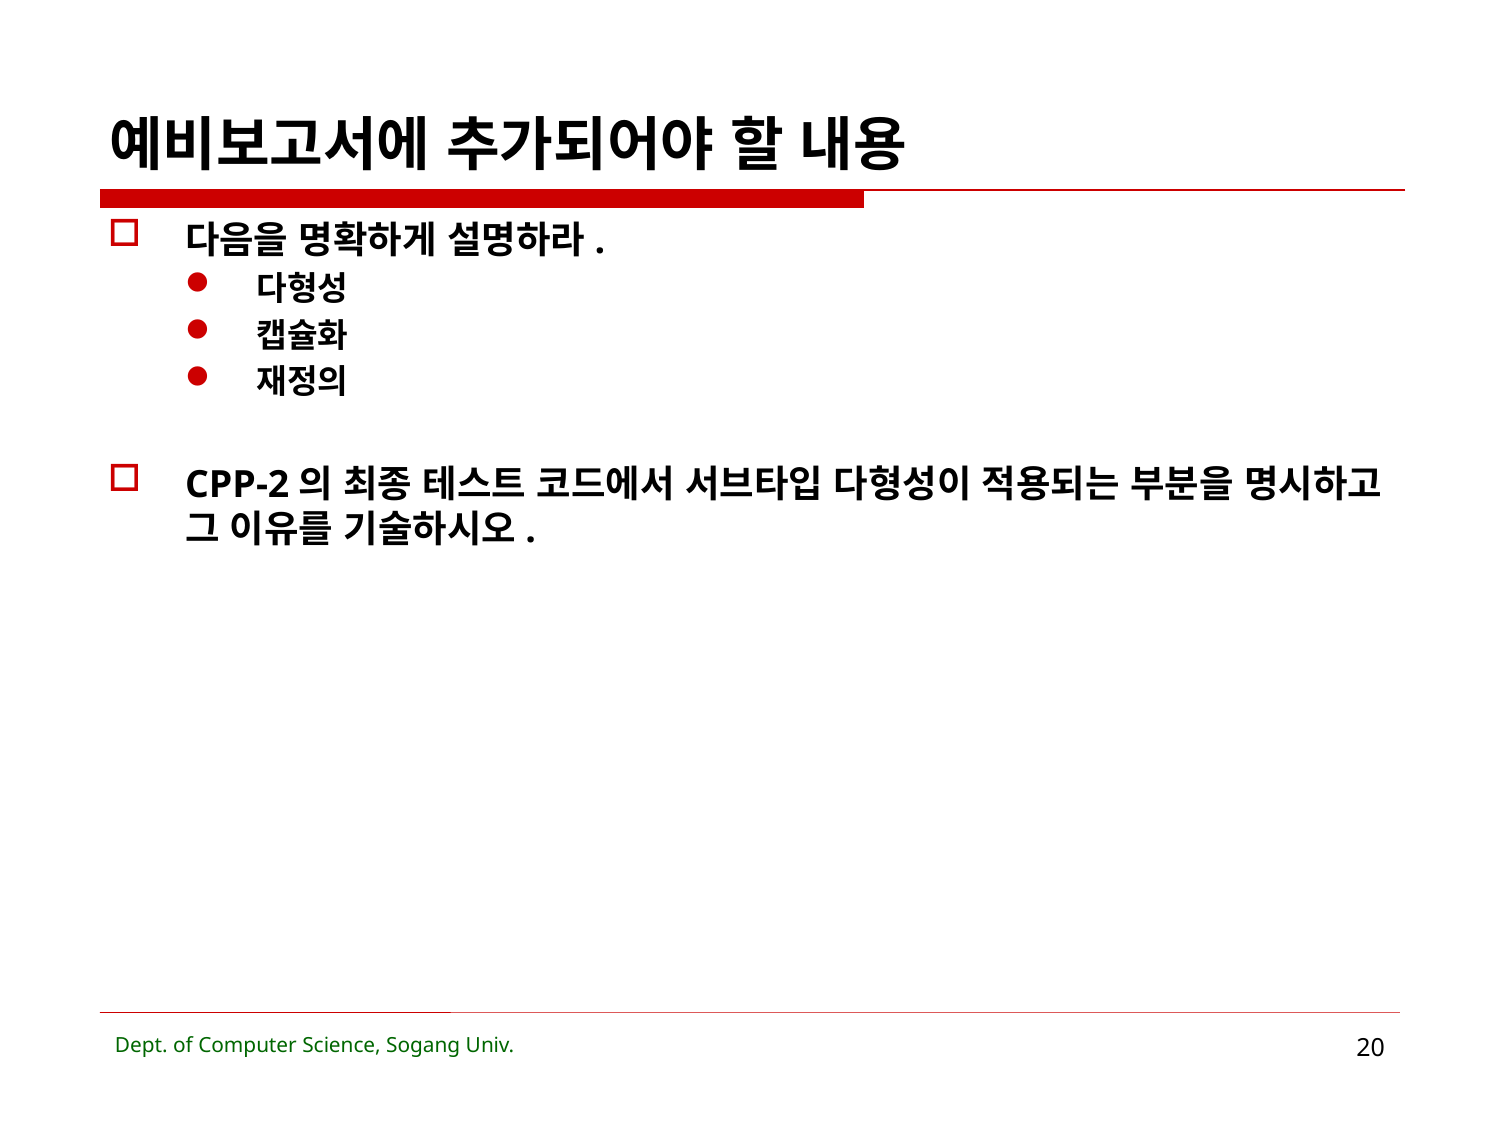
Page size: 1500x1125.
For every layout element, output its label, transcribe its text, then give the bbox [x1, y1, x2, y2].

title 예비보고서에 추가되어야 할 내용 [94, 50, 1407, 185]
slide_number Dept. of Computer Science, Sogang Univ. [99, 1024, 703, 1103]
list 다음을 명확하게 설명하라. 다형성 캡슐화 재정의 CPP-2의 최종 테스트 코드에서 서브타입 다형성이 적용되는 부분을 명시하고 그 이유를 기술하시오. [92, 208, 1406, 988]
slide_number 20 [1074, 1024, 1400, 1103]
